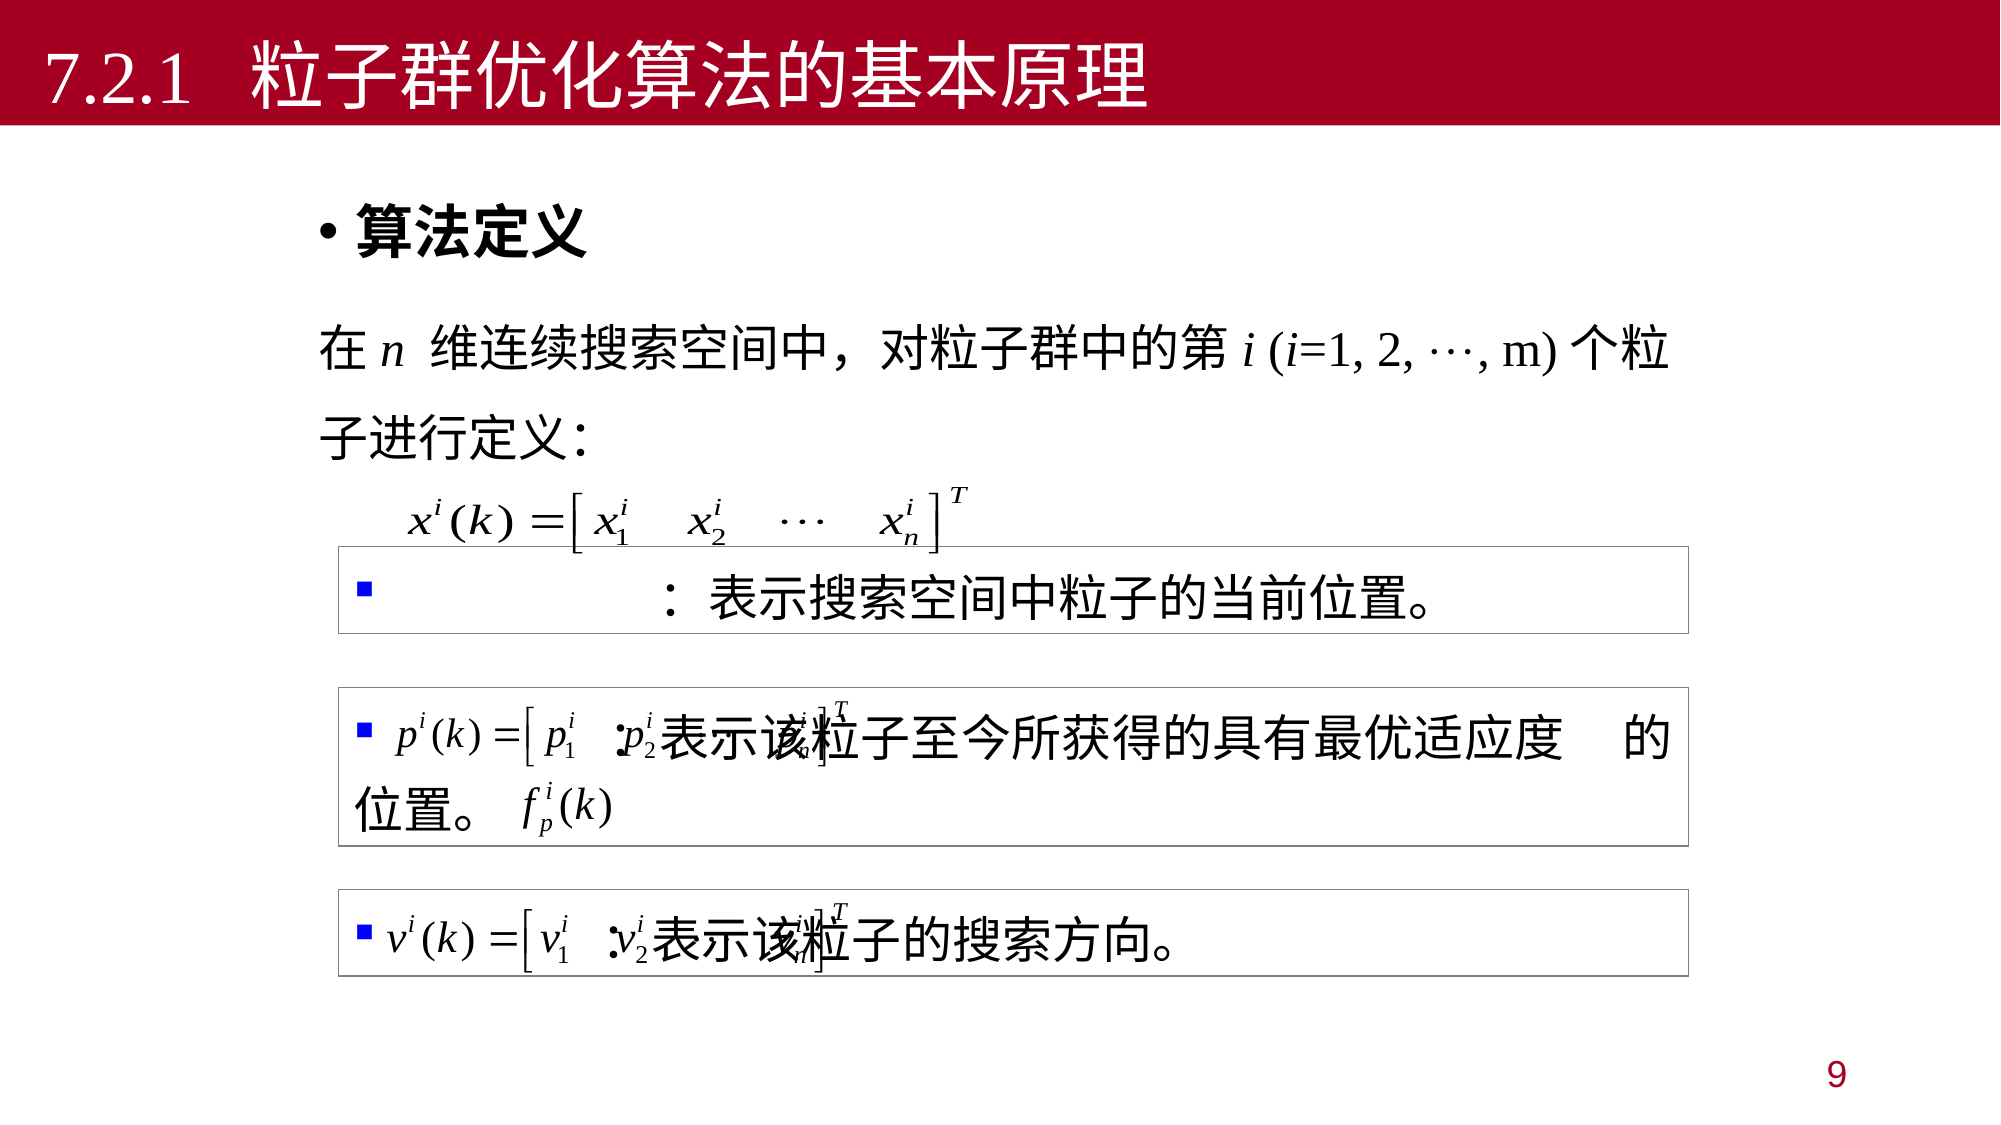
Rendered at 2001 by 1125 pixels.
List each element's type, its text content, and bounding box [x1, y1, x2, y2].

text_box ：表示该粒子的搜索方向。 [338, 889, 1689, 977]
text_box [397, 478, 981, 563]
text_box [380, 893, 859, 982]
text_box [507, 770, 623, 846]
text_box ：表示该粒子至今所获得的具有最优适应度 的位置。 [338, 687, 1689, 846]
slide_number 9 [1412, 1042, 1863, 1103]
text_box ：表示搜索空间中粒子的当前位置。 [338, 546, 1689, 634]
list 算法定义 在n 维连续搜索空间中，对粒子群中的第i (i=1, 2, , m)个粒子进行定义： [303, 159, 1709, 988]
text_box 7.2.1 粒子群优化算法的基本原理 [0, 0, 2000, 126]
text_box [385, 692, 859, 775]
